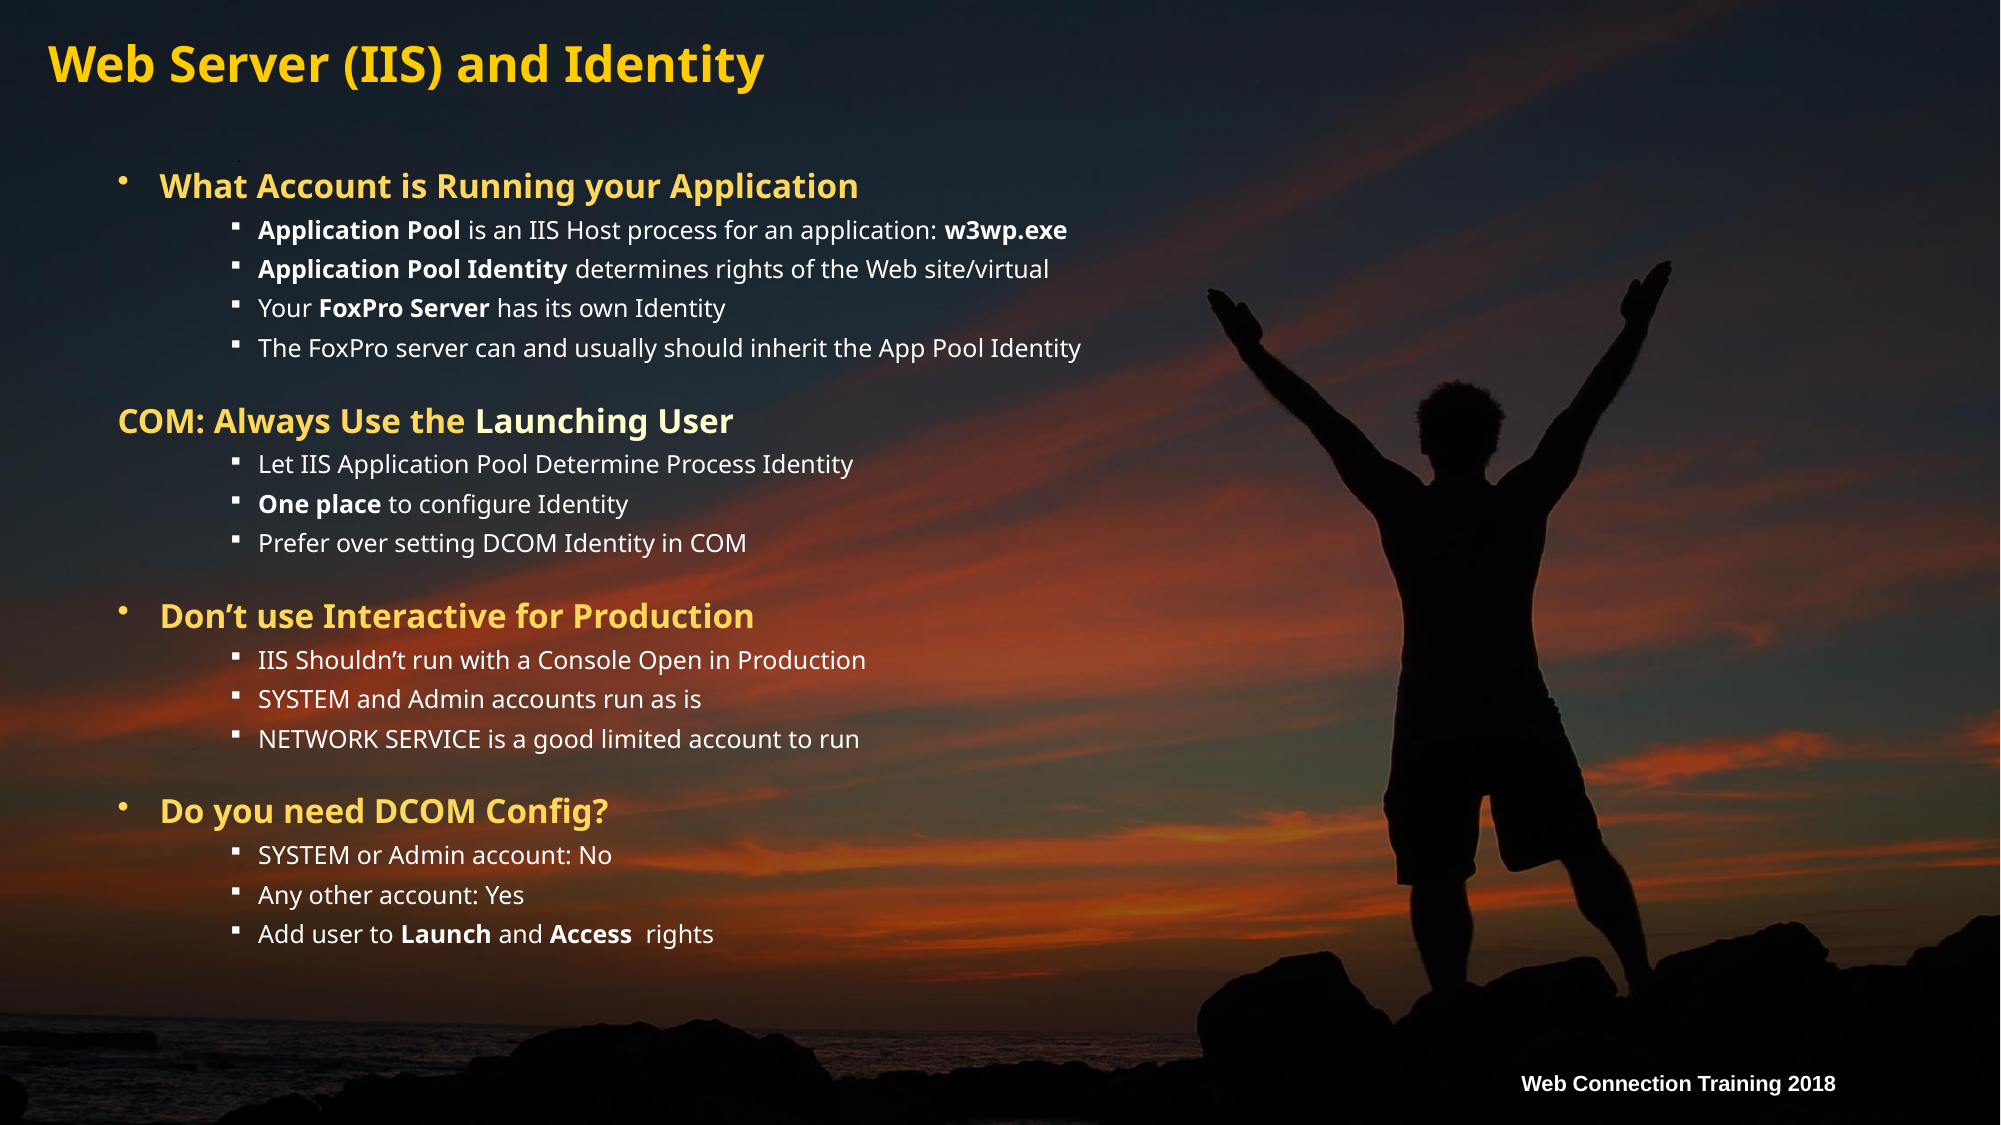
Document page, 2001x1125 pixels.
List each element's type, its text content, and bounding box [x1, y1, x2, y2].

picture [0, 0, 2001, 1125]
title Web Server (IIS) and Identity [33, 24, 1438, 100]
list What Account is Running your Application Application Pool is an IIS Host process for an application: w3wp.exe Application Pool Identity determines rights of the Web site/virtual Your FoxPro Server has its own Identity The FoxPro server can and usually should inherit the App Pool Identity COM: Always Use the Launching User Let IIS Application Pool Determine Process Identity One place to configure Identity Prefer over setting DCOM Identity in COM Don’t use Interactive for Production IIS Shouldn’t run with a Console Open in Production SYSTEM and Admin accounts run as is NETWORK SERVICE is a good limited account to run Do you need DCOM Config? SYSTEM or Admin account: No Any other account: Yes Add user to Launch and Access rights [87, 149, 1538, 1025]
